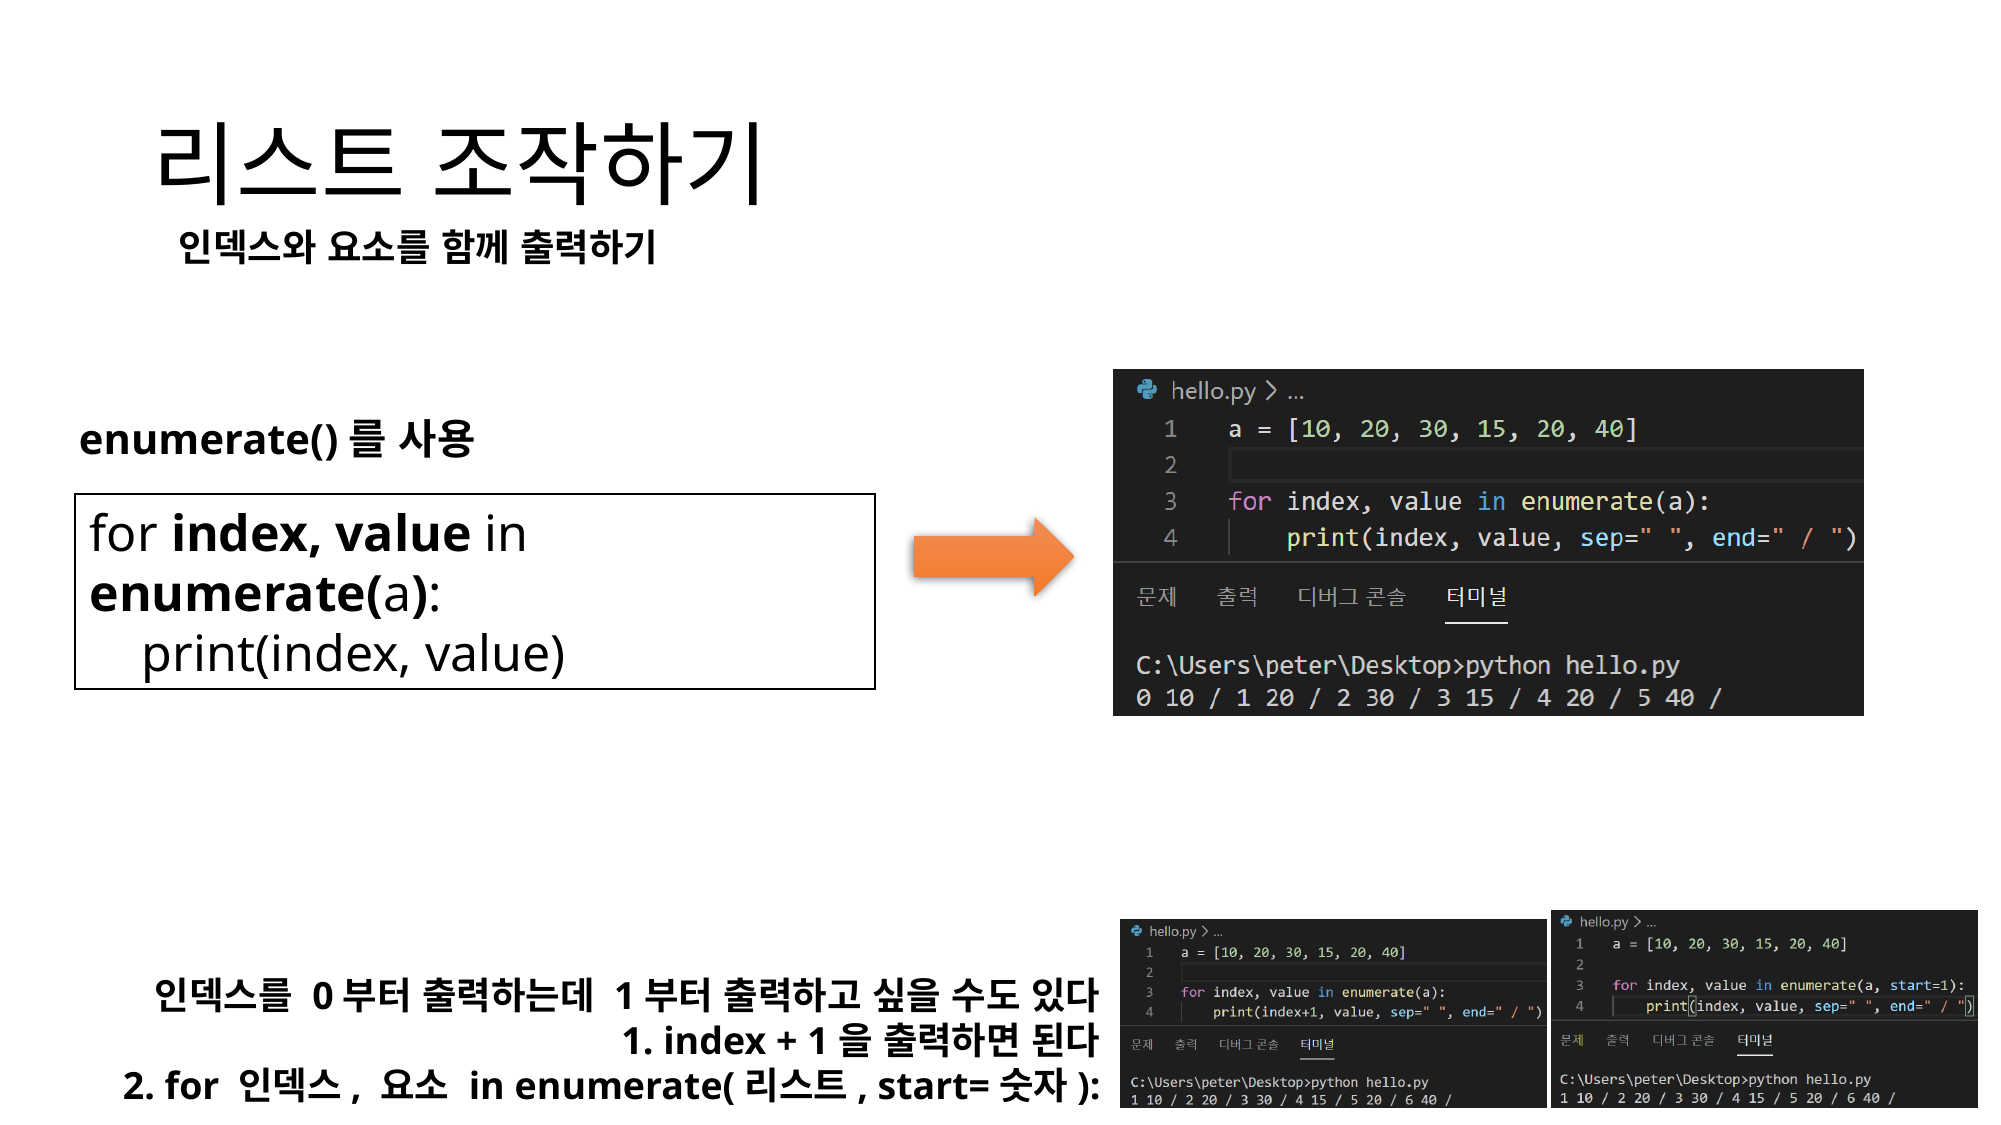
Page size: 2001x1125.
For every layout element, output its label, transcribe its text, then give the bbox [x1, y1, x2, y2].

text_box enumerate()를 사용 [63, 405, 491, 471]
picture [1551, 910, 1978, 1108]
text_box 인덱스와 요소를 함께 출력하기 [163, 216, 674, 277]
text_box for index, value in enumerate(a): print(index, value) [74, 493, 876, 690]
title 리스트 조작하기 [137, 59, 911, 278]
picture [1120, 919, 1547, 1108]
picture [1113, 369, 1864, 717]
text_box 인덱스를 0부터 출력하는데 1부터 출력하고 싶을 수도 있다 1. index + 1을 출력하면 된다 2. for 인덱스, 요소 in enumerate(리스트, start=숫자): [82, 964, 1116, 1115]
text_box [913, 516, 1075, 597]
